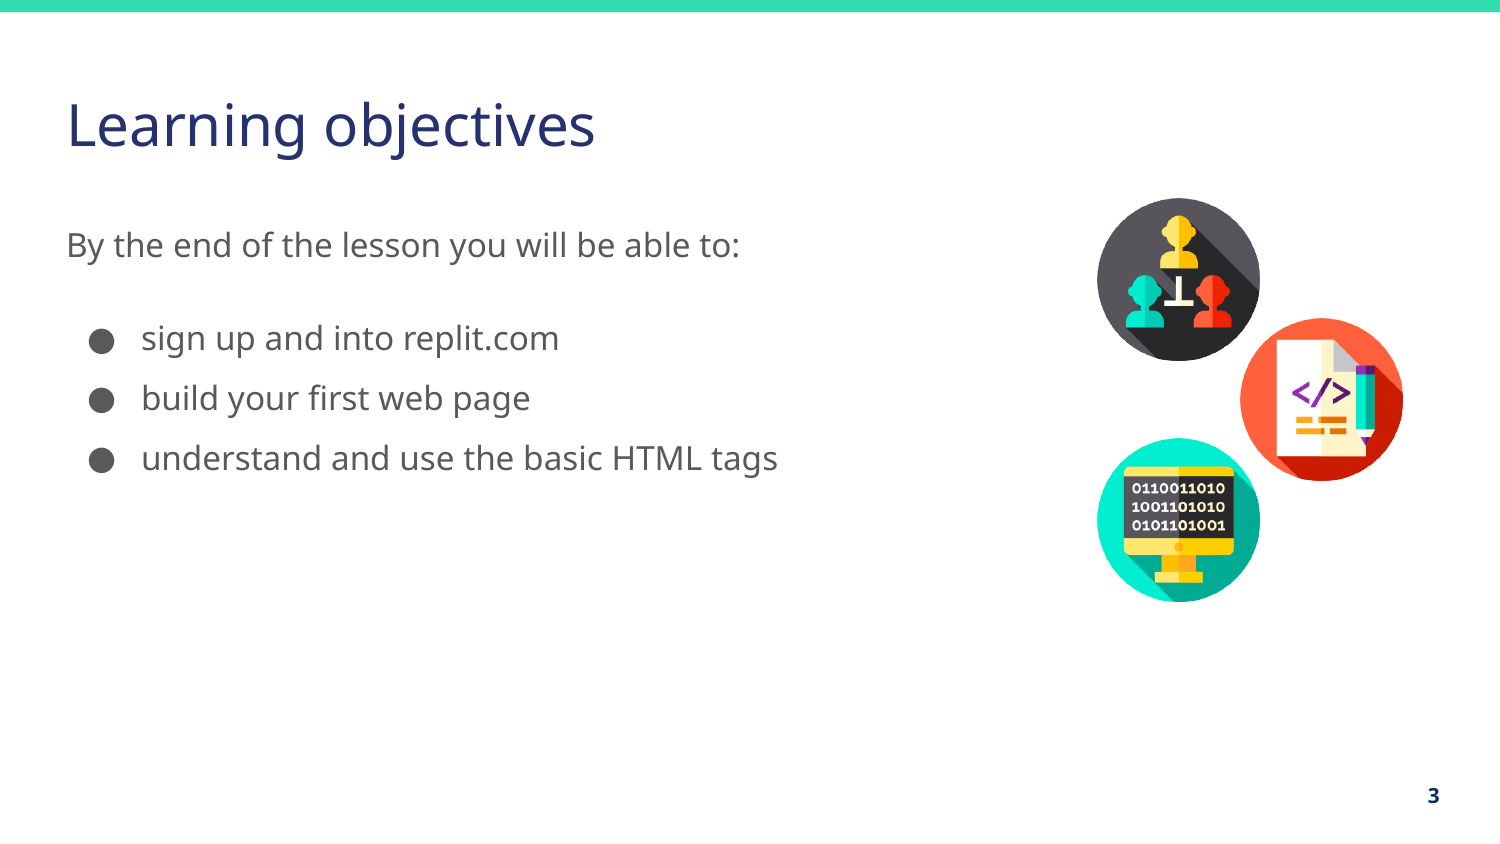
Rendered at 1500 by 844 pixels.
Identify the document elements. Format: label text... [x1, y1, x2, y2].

list By the end of the lesson you will be able to: sign up and into replit.com build your first web page understand and use the basic HTML tags [51, 189, 1449, 750]
text_box [0, 0, 1500, 13]
text_box 3 [1364, 764, 1455, 830]
picture [1097, 198, 1404, 602]
title Learning objectives [51, 72, 1449, 167]
